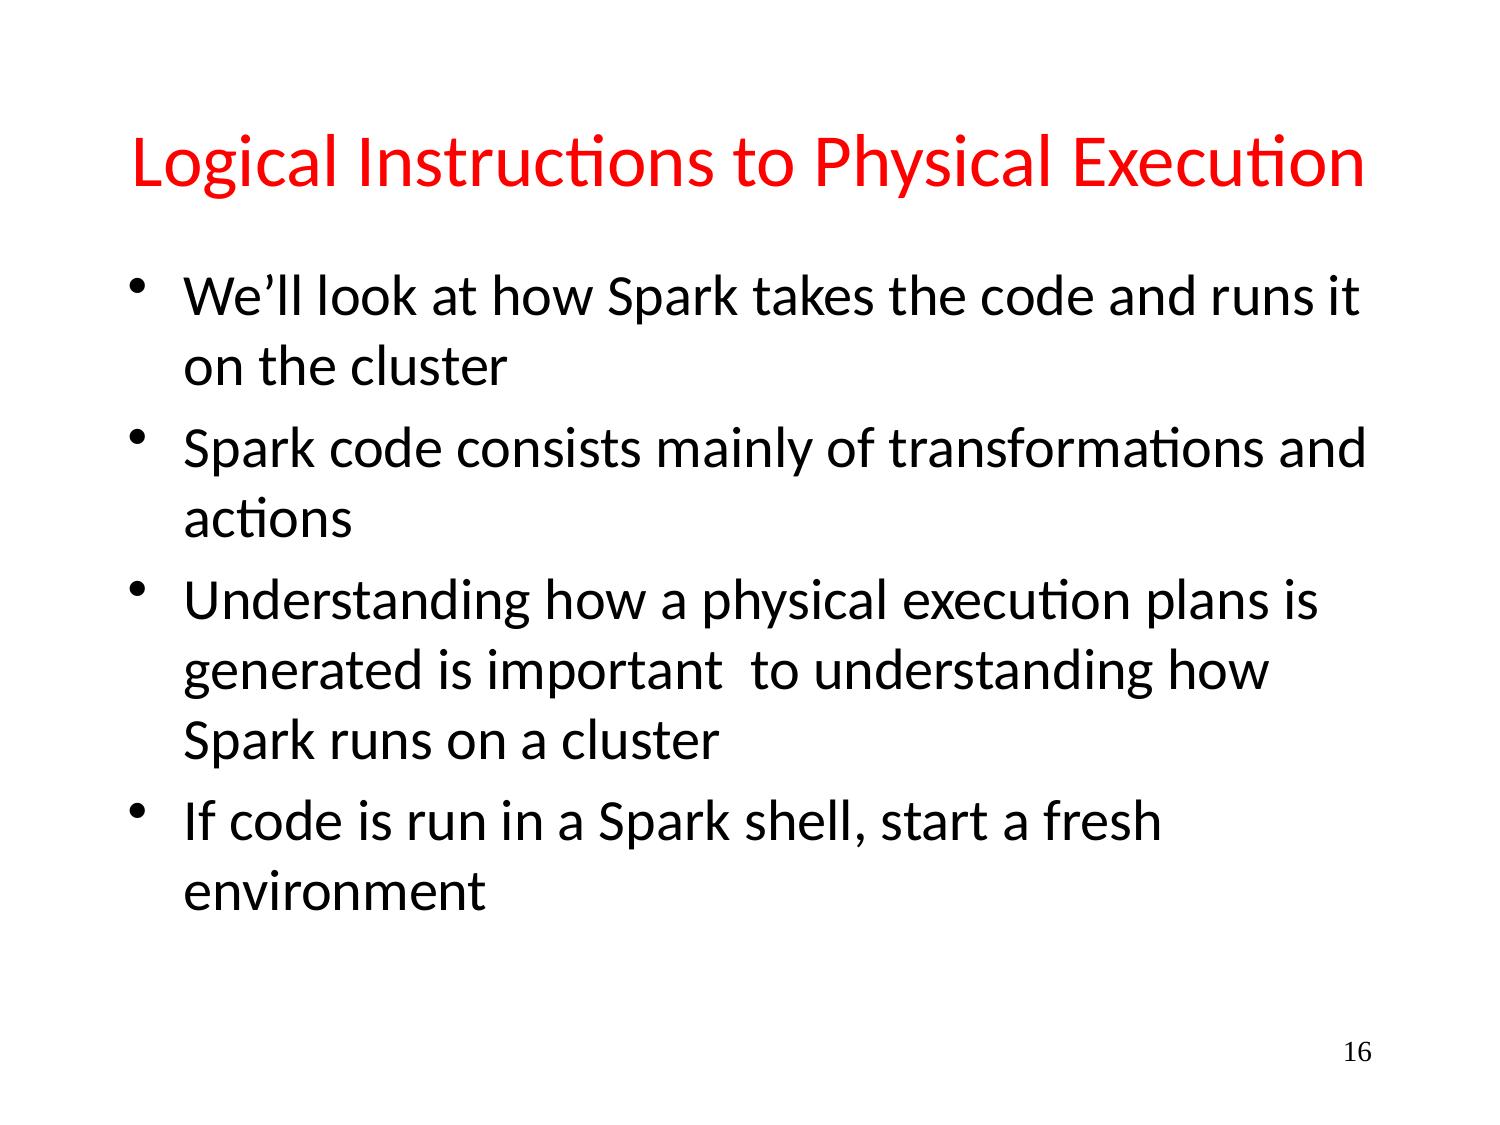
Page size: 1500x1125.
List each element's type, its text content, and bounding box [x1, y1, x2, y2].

list We’ll look at how Spark takes the code and runs it on the cluster Spark code consists mainly of transformations and actions Understanding how a physical execution plans is generated is important to understanding how Spark runs on a cluster If code is run in a Spark shell, start a fresh environment [112, 249, 1388, 1001]
title Logical Instructions to Physical Execution [112, 87, 1388, 226]
slide_number 16 [1074, 1024, 1388, 1101]
